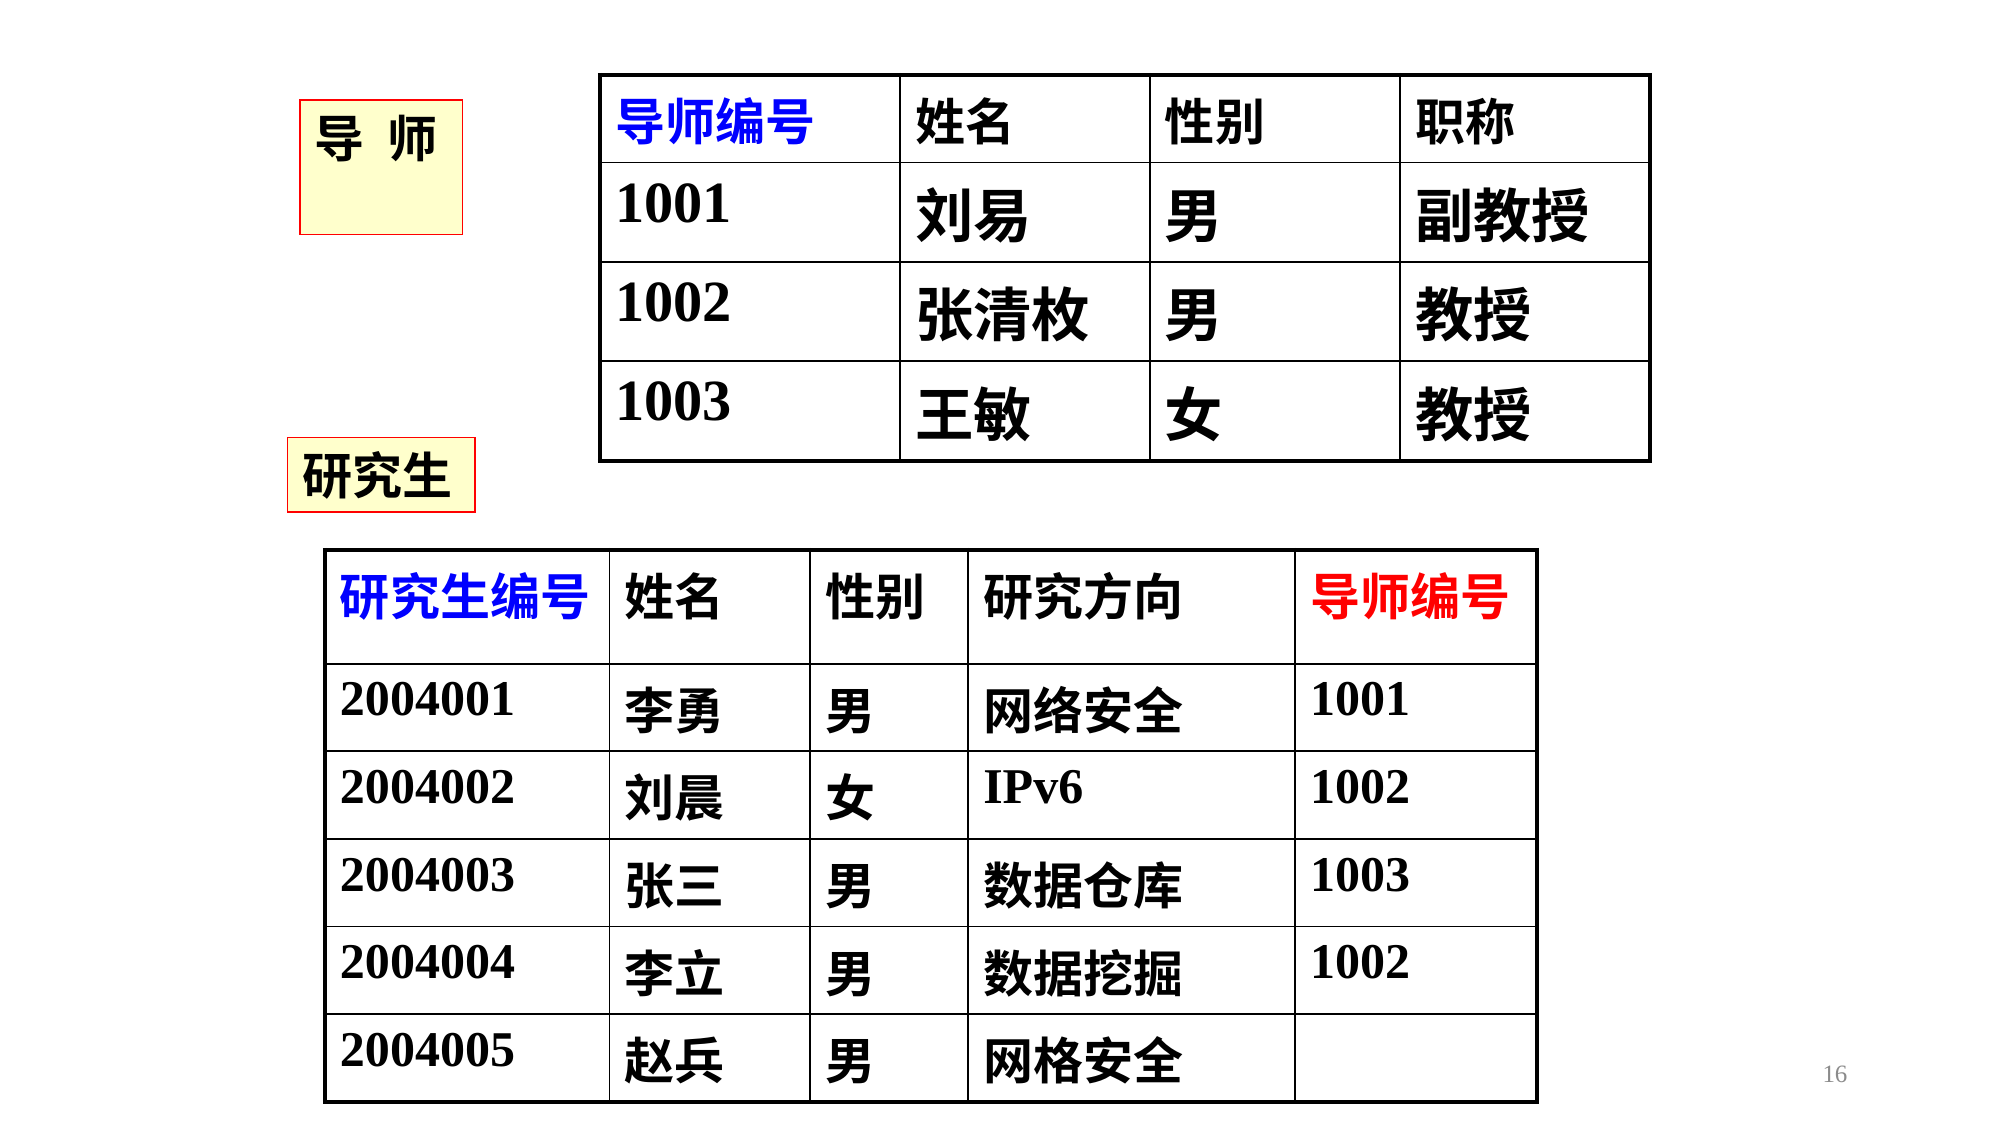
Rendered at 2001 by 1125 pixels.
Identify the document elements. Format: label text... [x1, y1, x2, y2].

table_cell 赵兵 [610, 1015, 809, 1100]
table_cell 刘晨 [610, 752, 809, 838]
table_cell 女 [1151, 362, 1399, 459]
table_cell 数据挖掘 [969, 927, 1294, 1013]
table_header 性别 [811, 552, 967, 663]
table_cell 男 [1151, 163, 1399, 261]
table_cell 2004002 [327, 752, 609, 838]
table_header 姓名 [901, 77, 1149, 162]
table_cell 教授 [1401, 263, 1648, 360]
table_cell 男 [811, 927, 967, 1013]
table_cell 1001 [602, 163, 899, 261]
table_header 研究方向 [969, 552, 1294, 663]
table_cell 网格安全 [969, 1015, 1294, 1100]
table_cell 张三 [610, 840, 809, 926]
table_cell 1002 [1296, 752, 1535, 838]
table_cell 王敏 [901, 362, 1149, 459]
table_cell 网络安全 [969, 665, 1294, 750]
table_cell 数据仓库 [969, 840, 1294, 926]
table_cell 1002 [602, 263, 899, 360]
table_cell 2004003 [327, 840, 609, 926]
table_cell 1003 [602, 362, 899, 459]
table_header 导师编号 [1296, 552, 1535, 663]
table_cell 李勇 [610, 665, 809, 750]
slide_number 16 [1539, 1042, 1863, 1103]
table_cell 男 [811, 665, 967, 750]
table_header 研究生编号 [327, 552, 609, 663]
table_cell 1003 [1296, 840, 1535, 926]
table_cell 男 [1151, 263, 1399, 360]
table_cell [1296, 1015, 1535, 1100]
table_cell 副教授 [1401, 163, 1648, 261]
table_cell 男 [811, 840, 967, 926]
table_cell 1001 [1296, 665, 1535, 750]
table_cell 张清枚 [901, 263, 1149, 360]
table_cell 2004004 [327, 927, 609, 1013]
table_cell 刘易 [901, 163, 1149, 261]
table_cell 2004005 [327, 1015, 609, 1100]
table_cell 男 [811, 1015, 967, 1100]
table_header 职称 [1401, 77, 1648, 162]
table_header 导师编号 [602, 77, 899, 162]
table_header 性别 [1151, 77, 1399, 162]
table_cell IPv6 [969, 752, 1294, 838]
table_cell 女 [811, 752, 967, 838]
table_cell 2004001 [327, 665, 609, 750]
text_box 导 师 [299, 99, 463, 235]
table_cell 李立 [610, 927, 809, 1013]
table_header 姓名 [610, 552, 809, 663]
table_cell 1002 [1296, 927, 1535, 1013]
text_box 研究生 [287, 437, 475, 513]
table_cell 教授 [1401, 362, 1648, 459]
